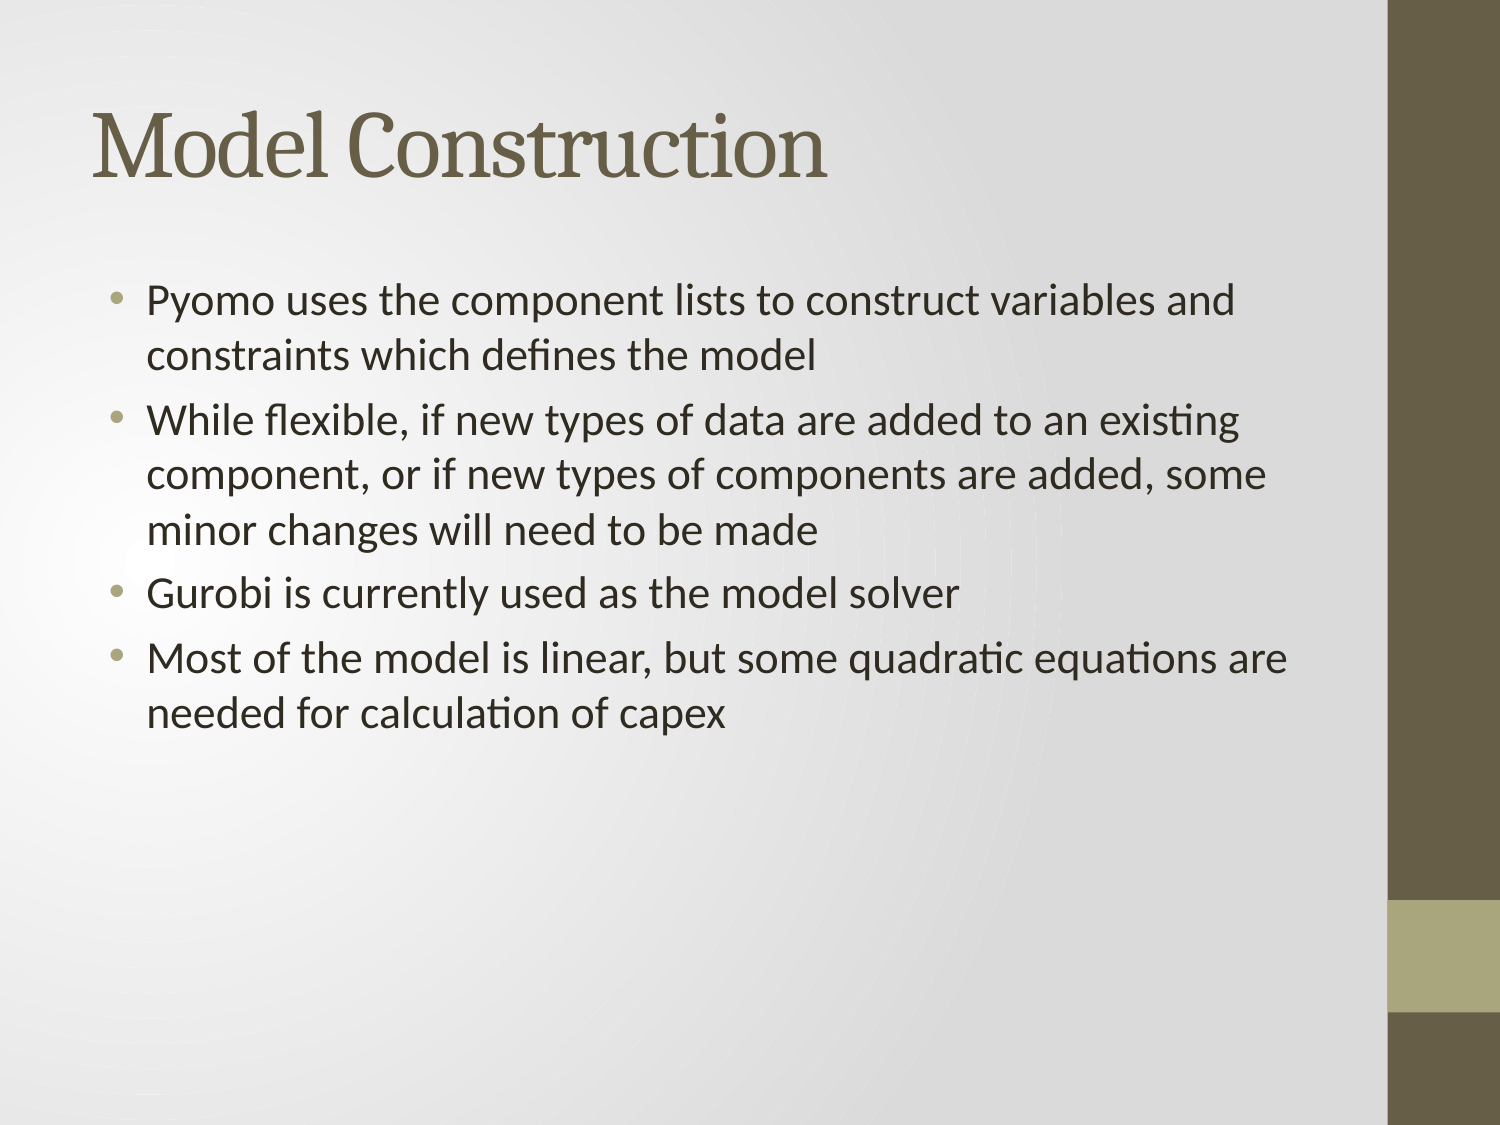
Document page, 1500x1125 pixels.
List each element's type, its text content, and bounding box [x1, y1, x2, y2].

title Model Construction [75, 45, 1325, 233]
list Pyomo uses the component lists to construct variables and constraints which defines the model While flexible, if new types of data are added to an existing component, or if new types of components are added, some minor changes will need to be made Gurobi is currently used as the model solver Most of the model is linear, but some quadratic equations are needed for calculation of capex [75, 262, 1325, 1050]
